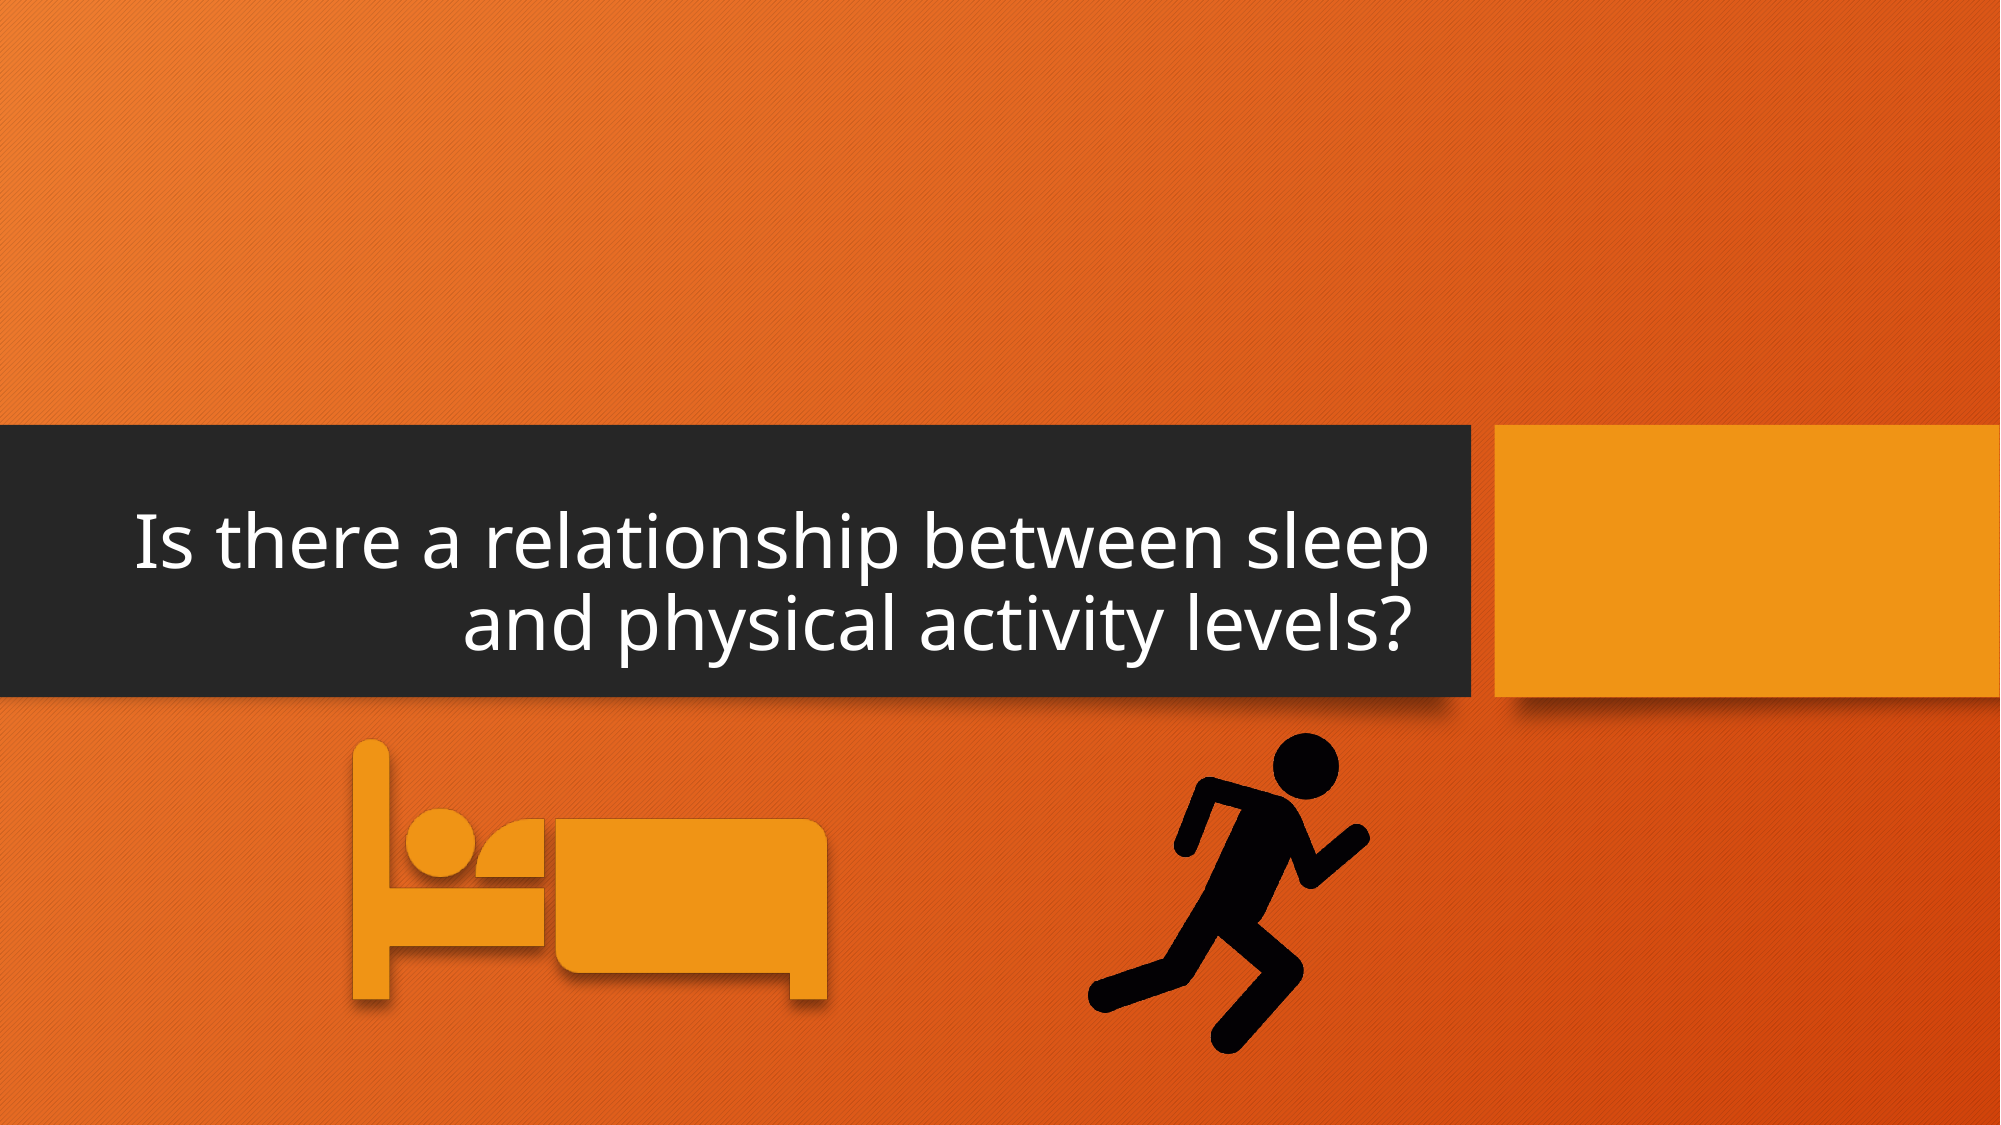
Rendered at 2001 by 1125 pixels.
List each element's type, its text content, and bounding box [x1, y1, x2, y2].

picture [0, 614, 1472, 1125]
picture [1494, 698, 2000, 742]
title Is there a relationship between sleep and physical activity levels? [111, 448, 1448, 674]
